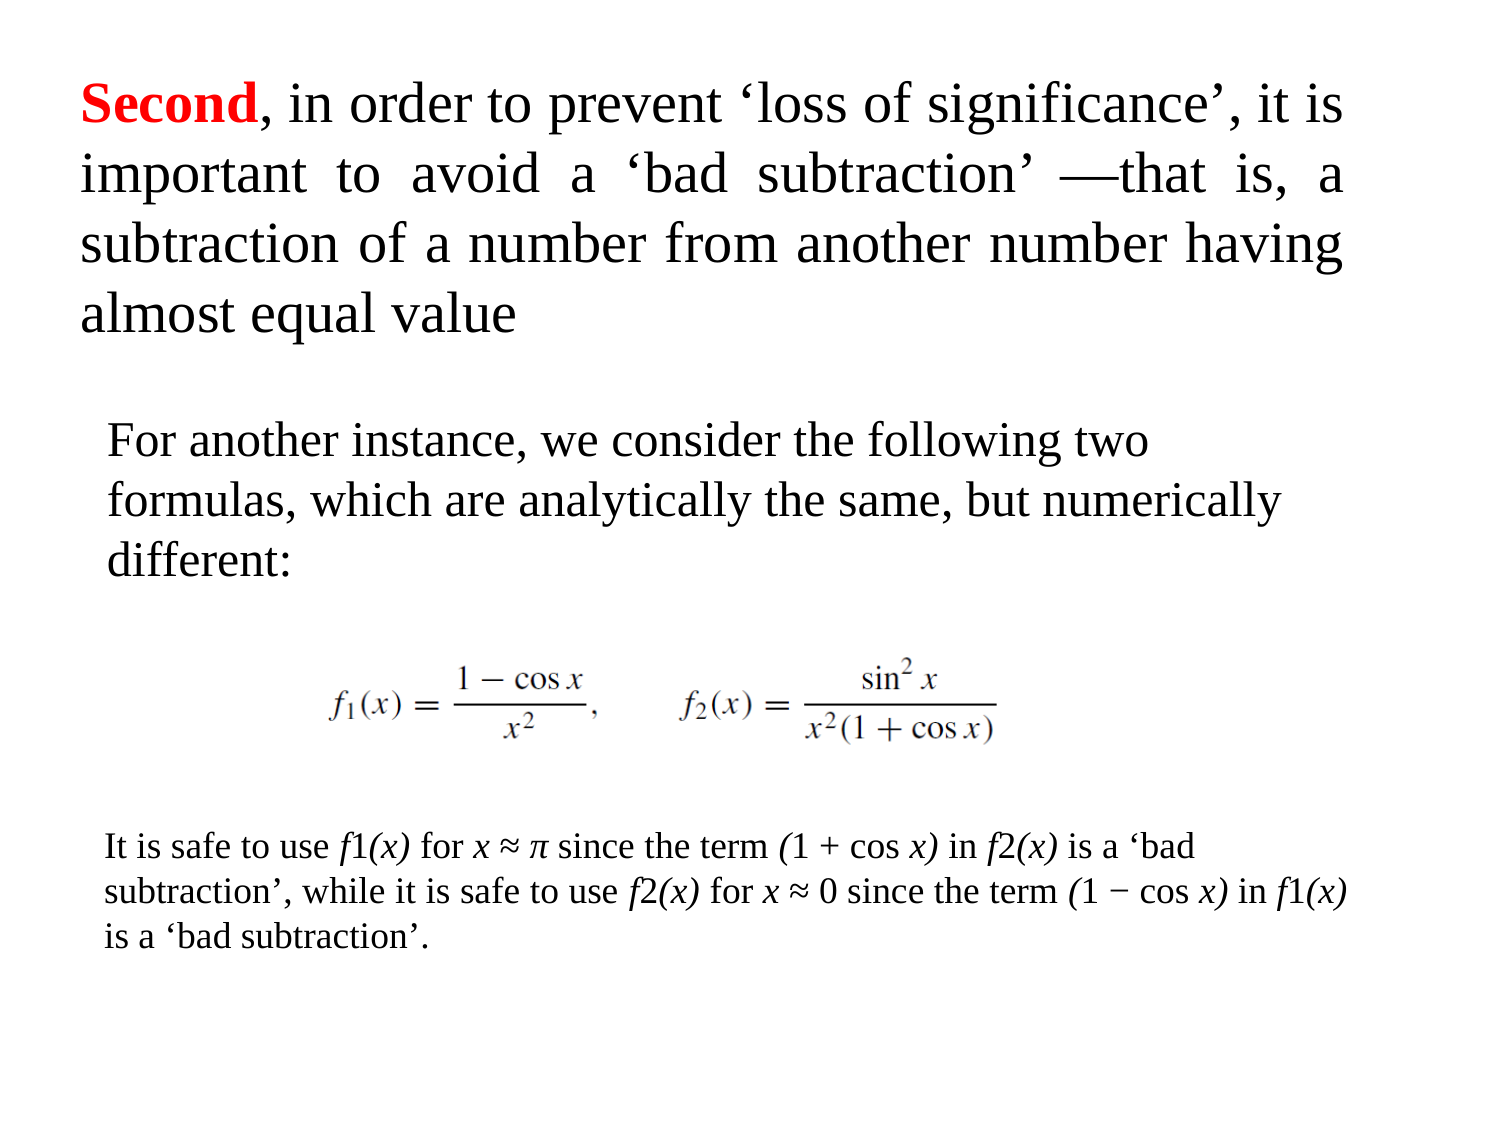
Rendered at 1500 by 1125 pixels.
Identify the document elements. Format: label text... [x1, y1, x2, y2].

text_box Second, in order to prevent ‘loss of significance’, it is important to avoid a ‘bad subtraction’ —that is, a subtraction of a number from another number having almost equal value [66, 56, 1360, 351]
picture [318, 640, 1024, 762]
text_box It is safe to use f1(x) for x ≈ π since the term (1 + cos x) in f2(x) is a ‘bad subtraction’, while it is safe to use f2(x) for x ≈ 0 since the term (1 − cos x) in f1(x) is a ‘bad subtraction’. [89, 813, 1384, 963]
text_box For another instance, we consider the following two formulas, which are analytically the same, but numerically different: [92, 399, 1360, 594]
